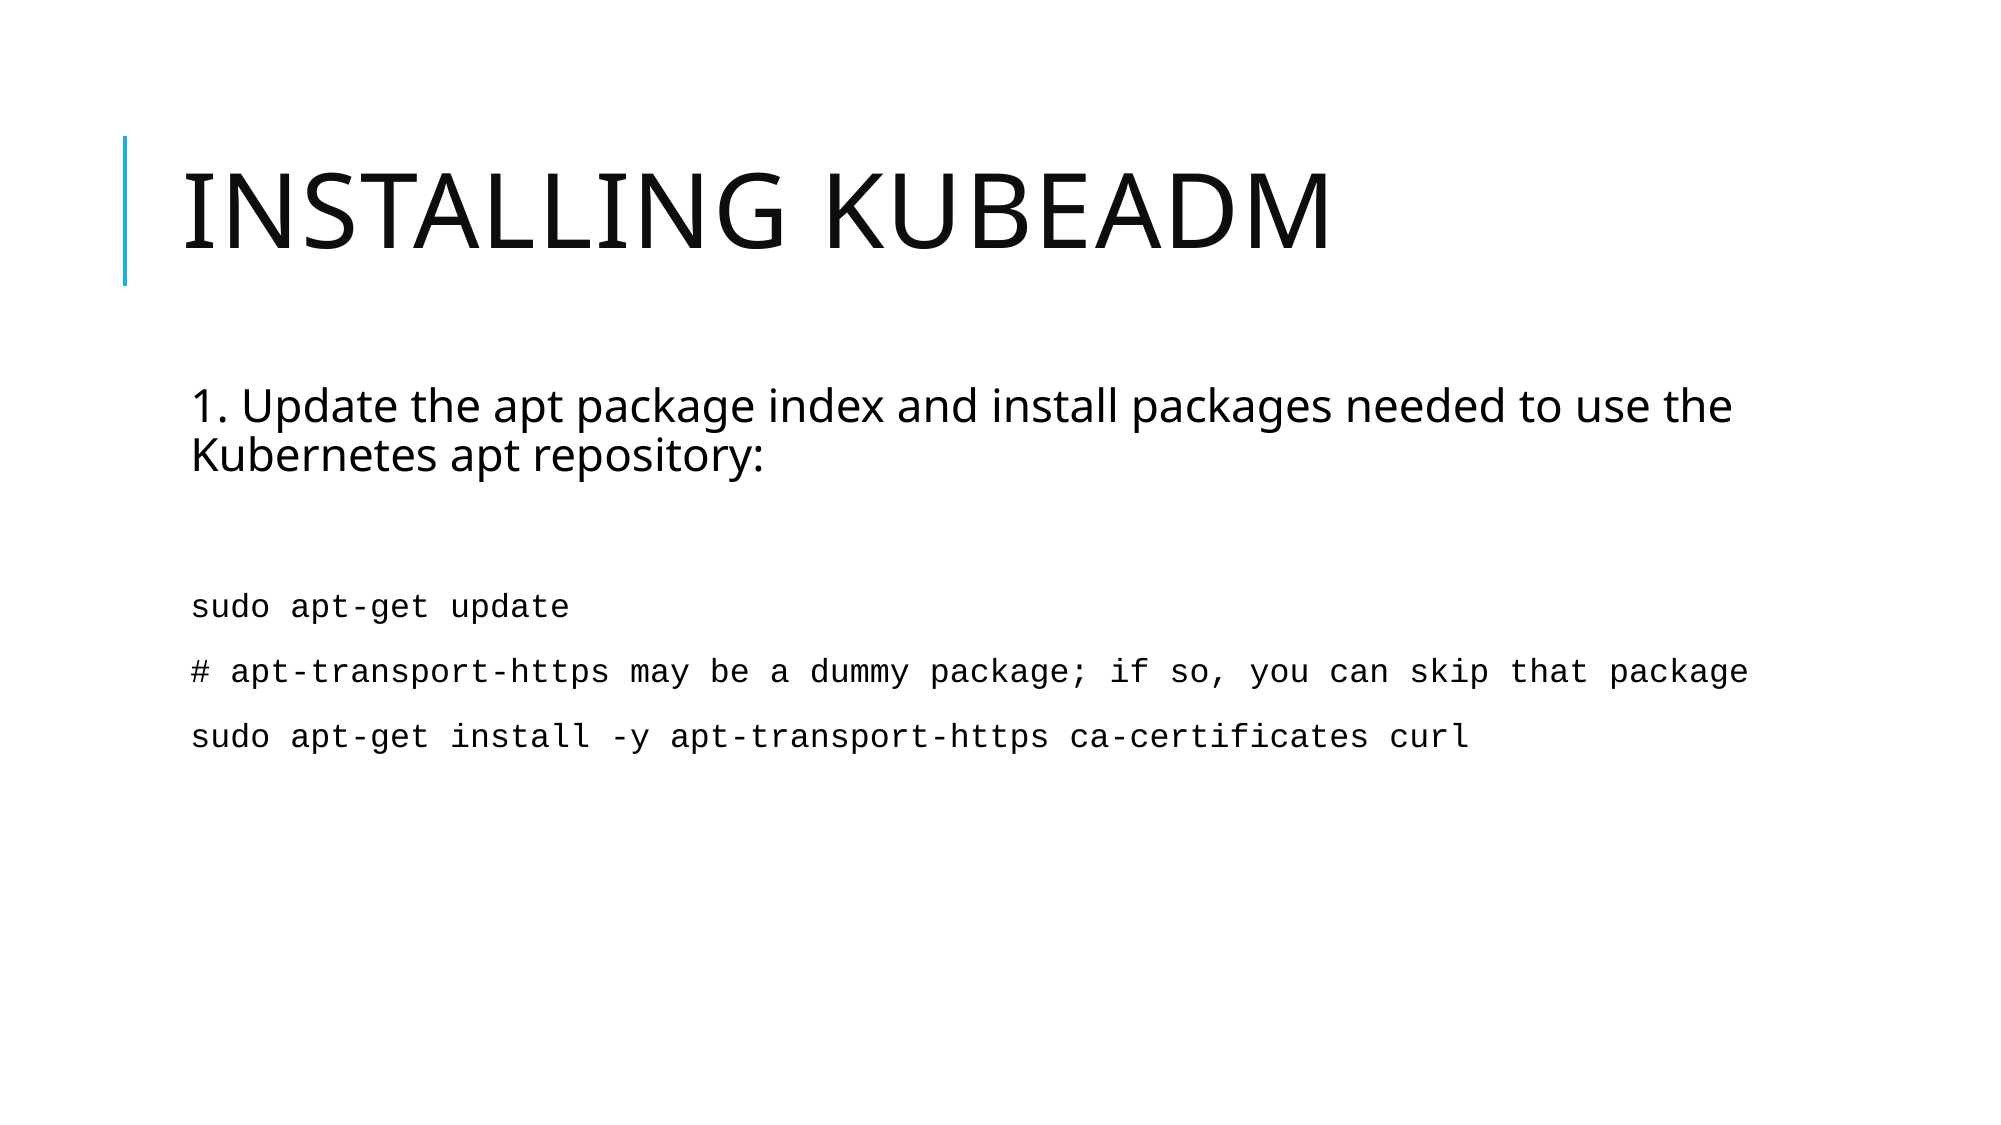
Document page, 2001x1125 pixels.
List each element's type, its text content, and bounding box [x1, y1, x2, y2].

title Installing kubeadm [168, 96, 1763, 342]
list 1. Update the apt package index and install packages needed to use the Kubernetes apt repository: sudo apt-get update # apt-transport-https may be a dummy package; if so, you can skip that package sudo apt-get install -y apt-transport-https ca-certificates curl [168, 375, 1763, 1035]
